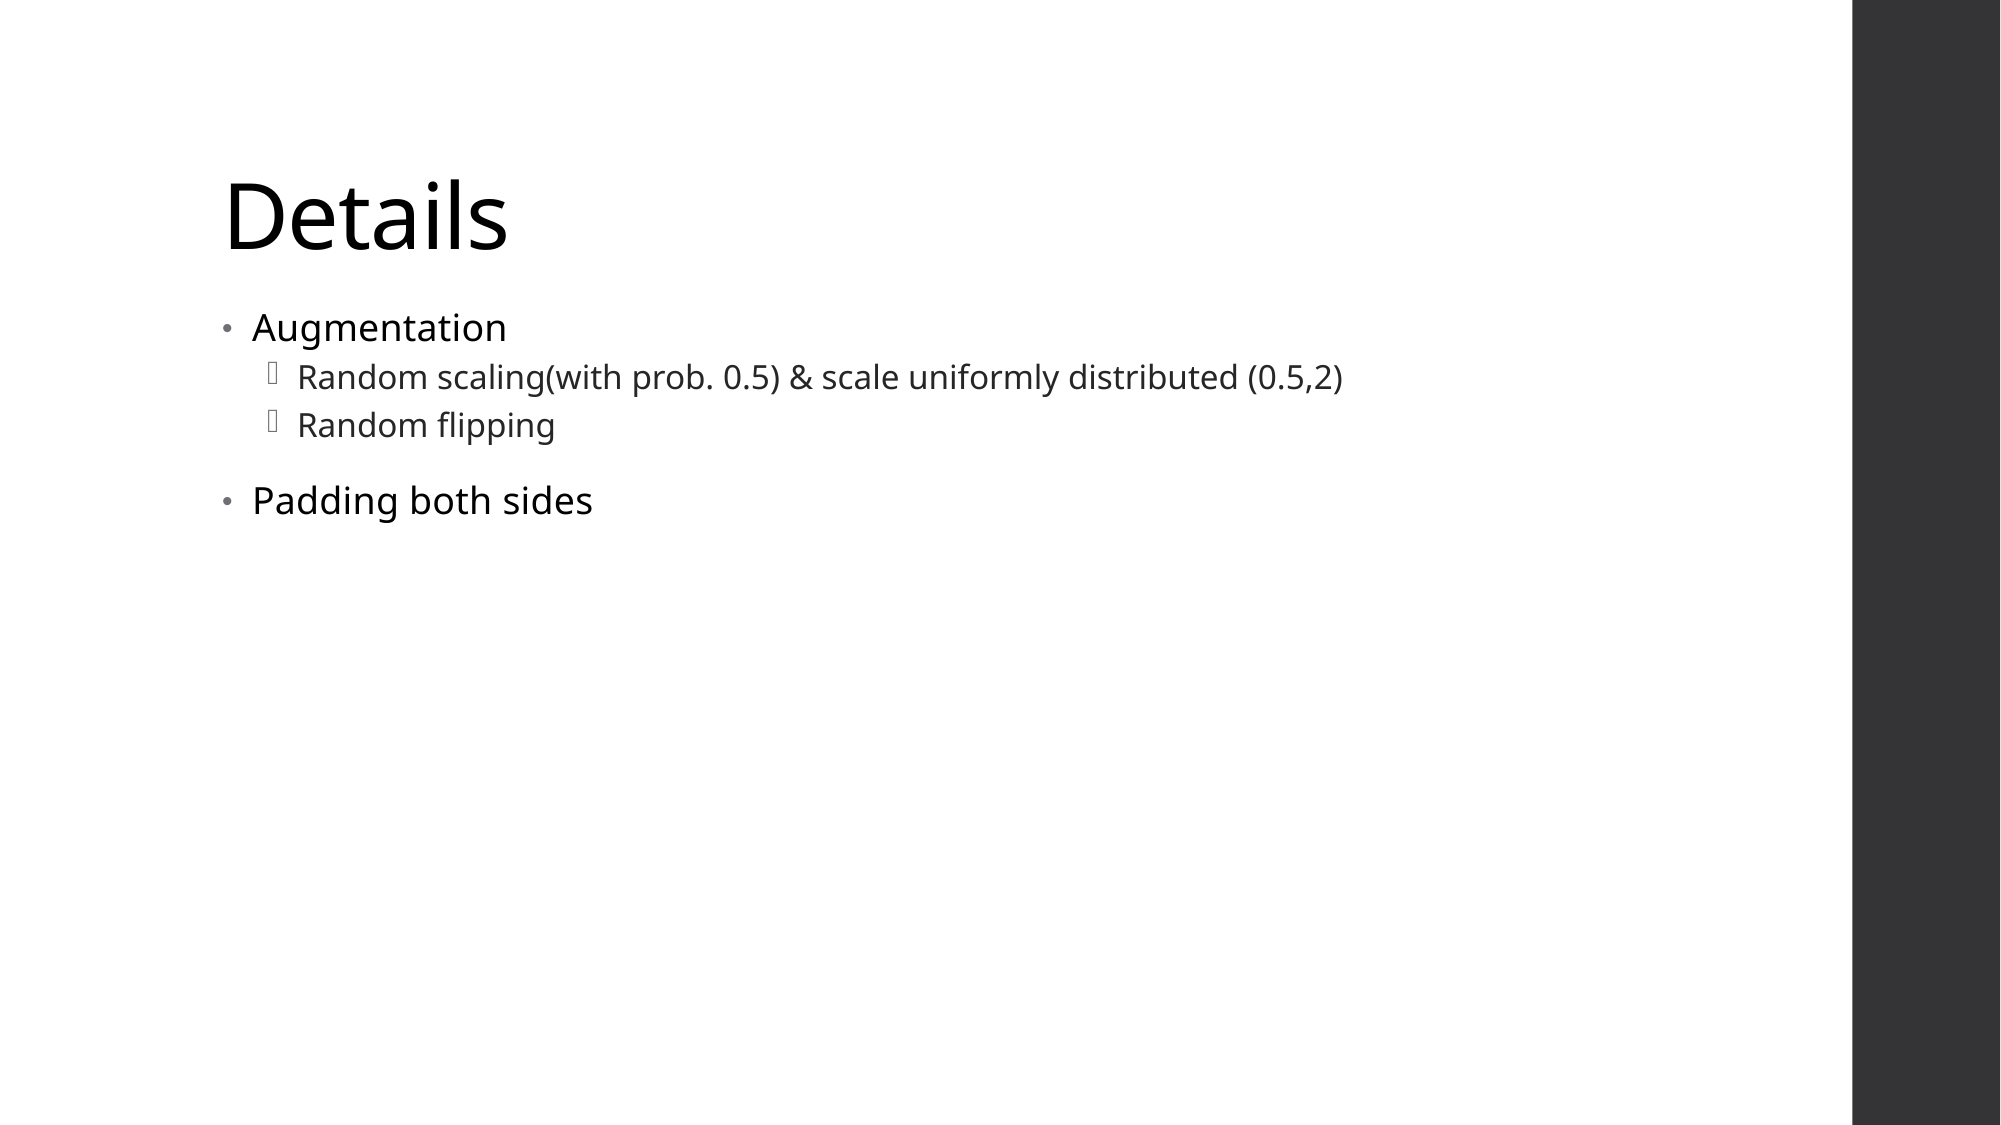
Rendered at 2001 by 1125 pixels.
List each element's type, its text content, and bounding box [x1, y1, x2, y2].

list Augmentation Random scaling(with prob. 0.5) & scale uniformly distributed (0.5,2) Random flipping Padding both sides [206, 299, 1617, 1014]
title Details [206, 60, 1797, 278]
